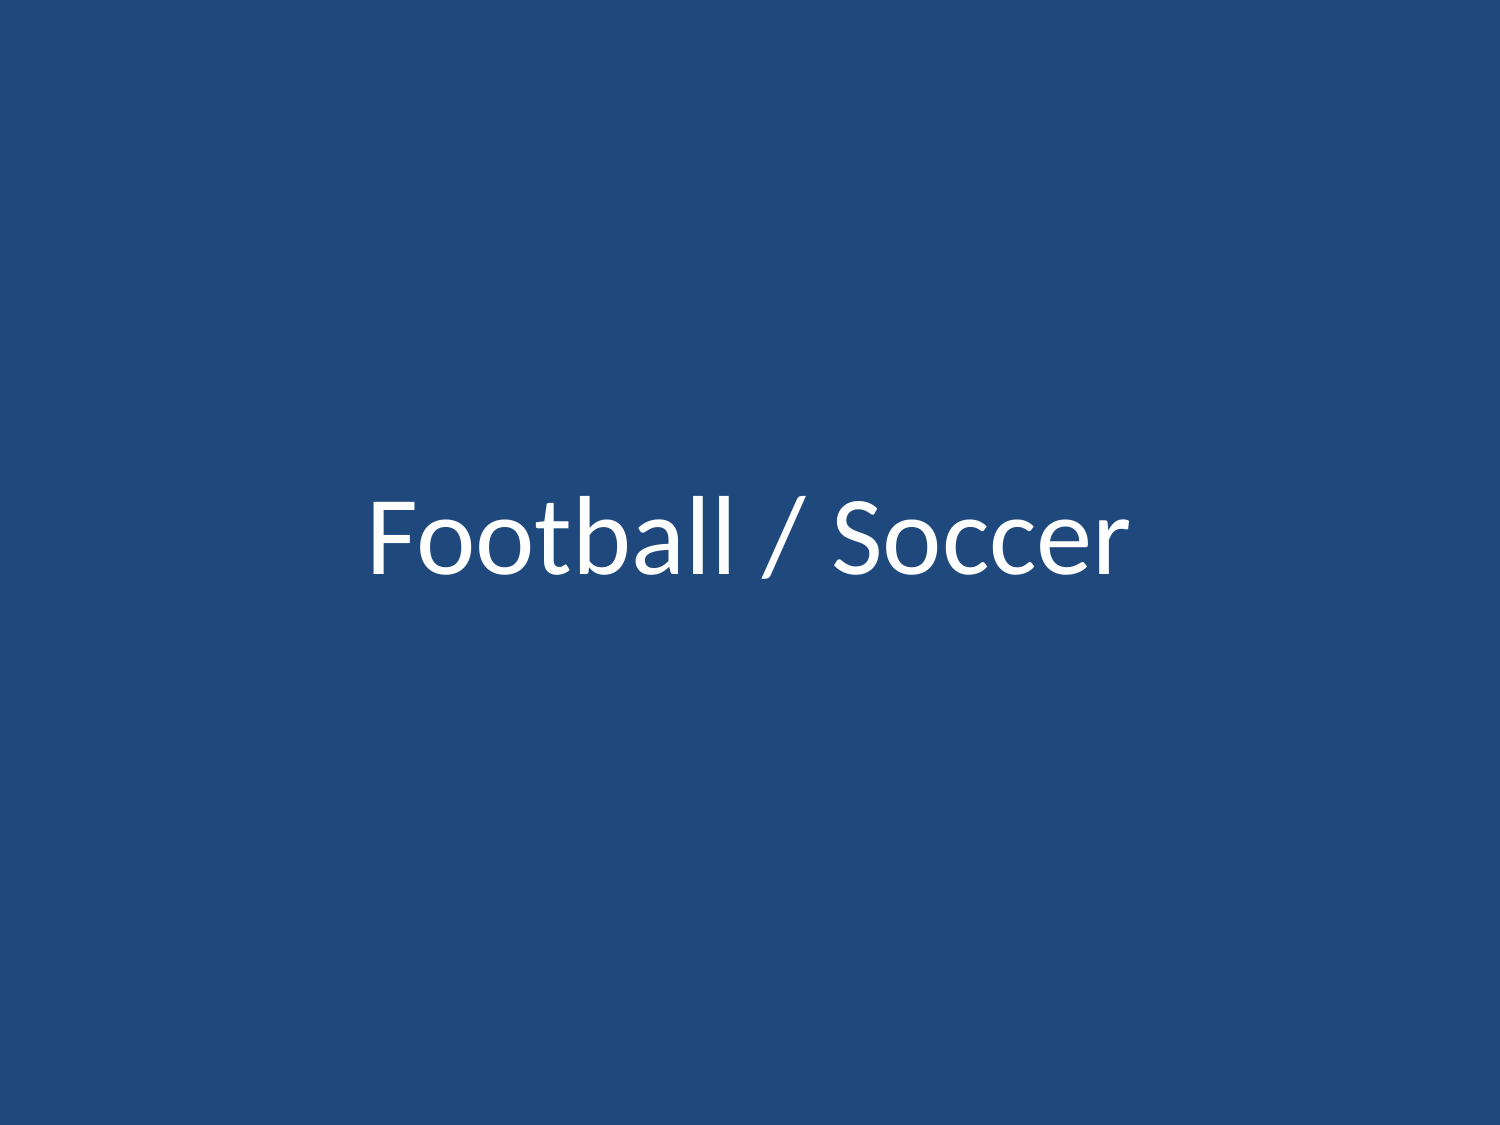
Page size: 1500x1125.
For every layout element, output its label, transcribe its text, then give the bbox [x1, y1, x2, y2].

title Football / Soccer [112, 408, 1388, 651]
